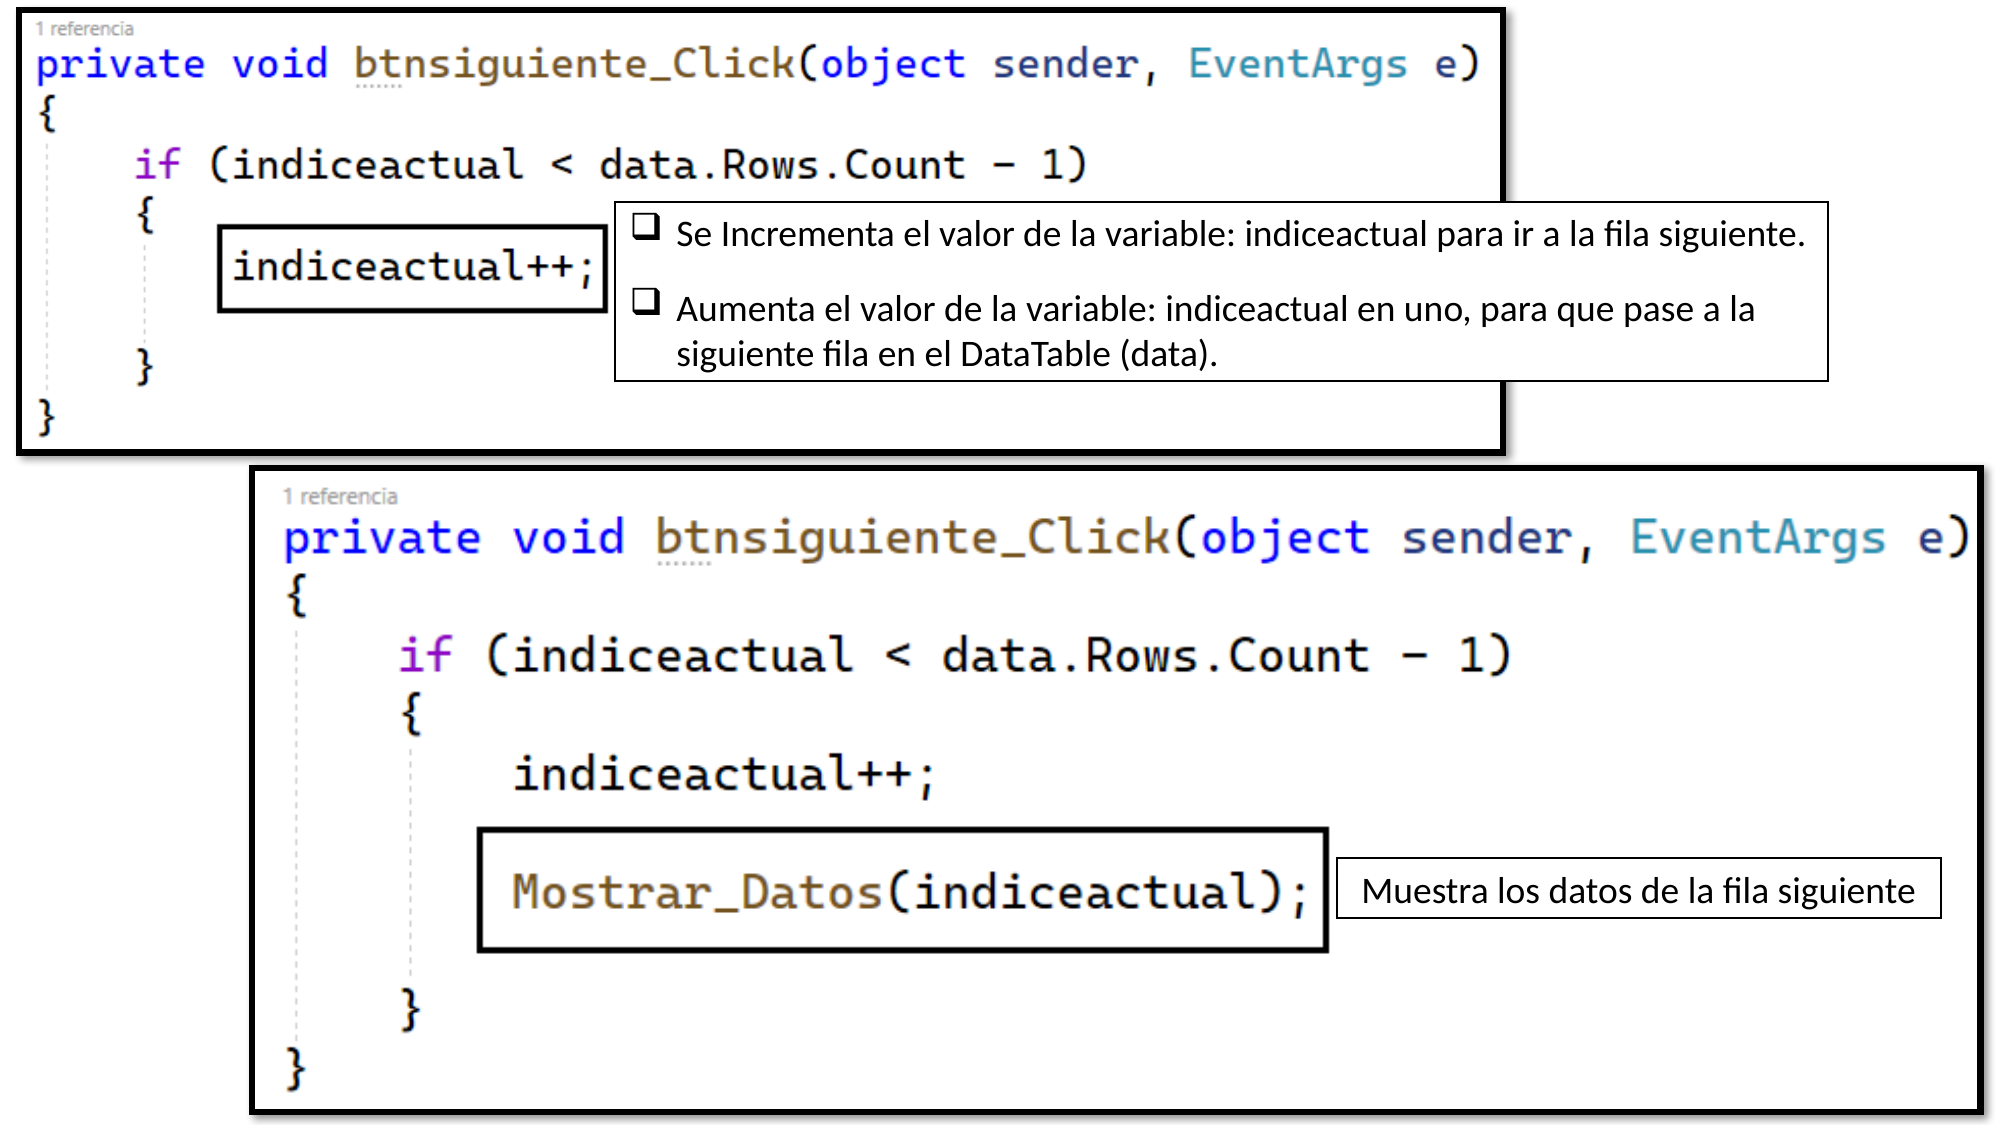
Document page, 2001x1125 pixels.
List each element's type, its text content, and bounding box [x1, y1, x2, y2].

picture [22, 13, 1500, 450]
text_box Se Incrementa el valor de la variable: indiceactual para ir a la fila siguiente. Aumenta el valor de la variable: indiceactual en uno, para que pase a la siguiente fila en el DataTable (data). [1500, 201, 1829, 382]
picture [255, 470, 1978, 1109]
